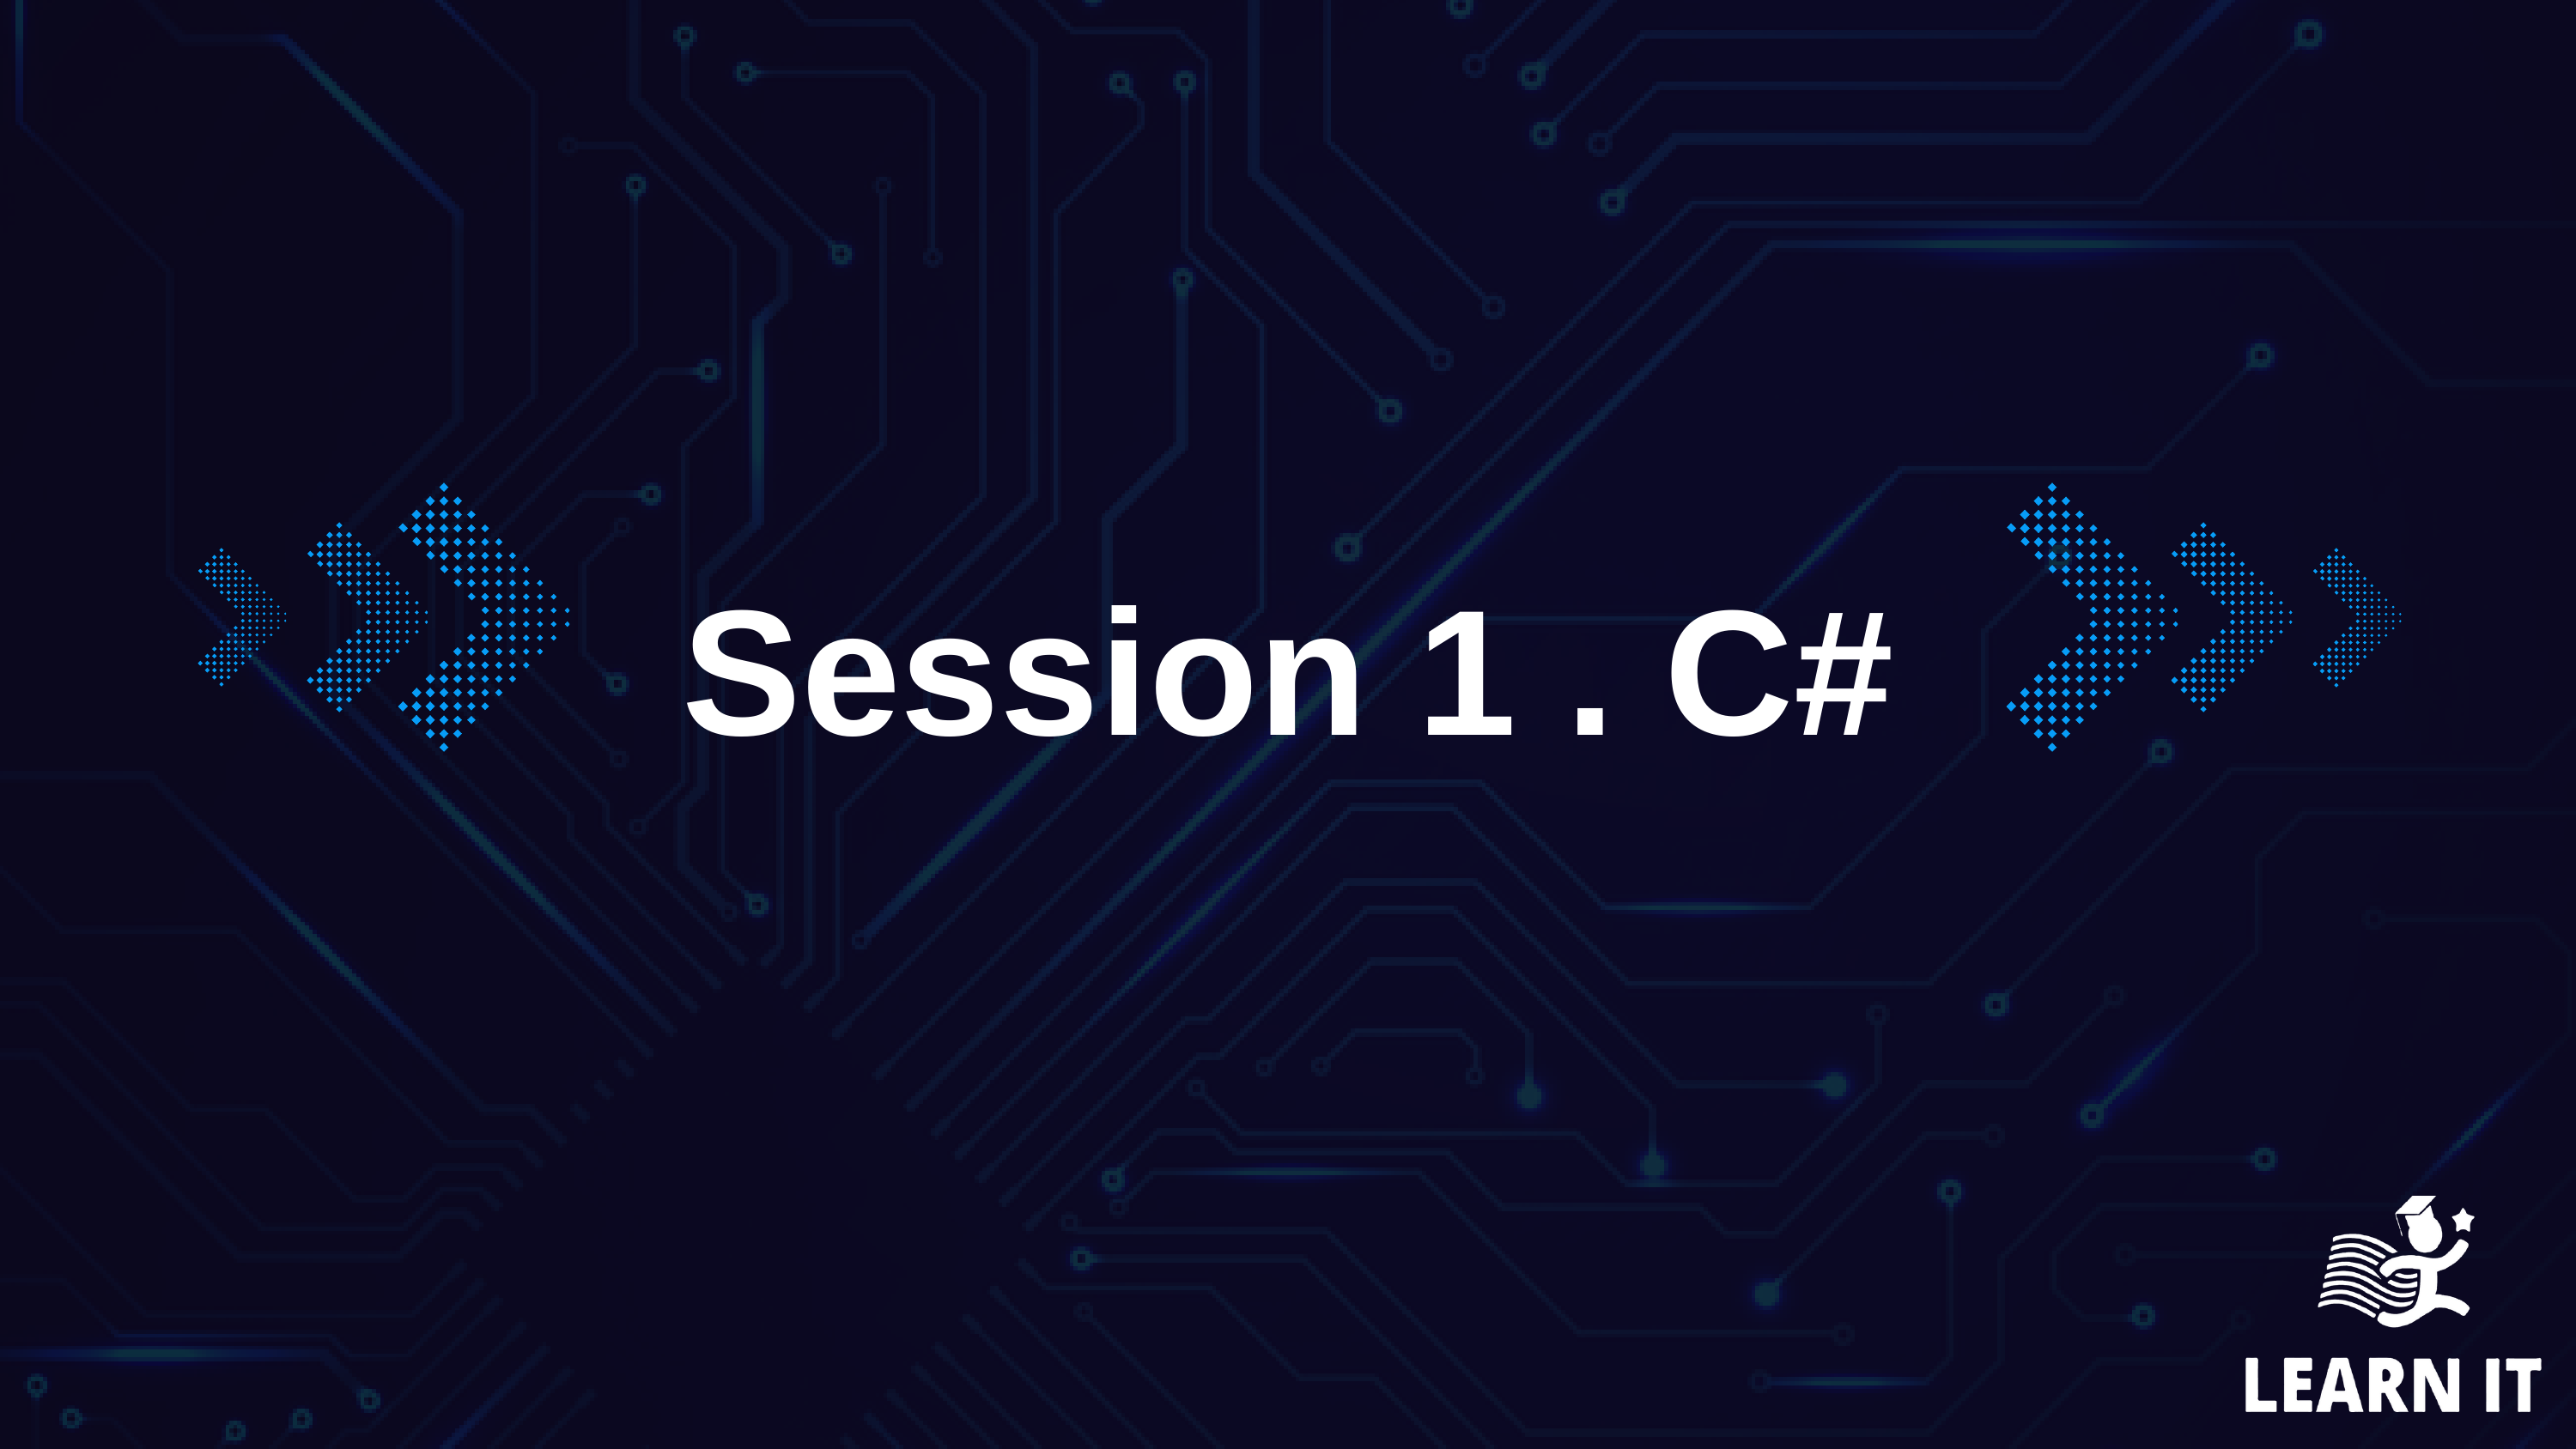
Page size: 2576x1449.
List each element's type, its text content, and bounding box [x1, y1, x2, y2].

text_box [2312, 548, 2402, 688]
text_box [398, 482, 570, 752]
text_box Session 1 . C# [589, 470, 1987, 771]
text_box [2006, 482, 2178, 752]
text_box [197, 548, 287, 688]
text_box [2171, 522, 2293, 712]
text_box [2245, 1196, 2542, 1412]
text_box [307, 522, 428, 712]
text_box [0, 0, 2576, 1449]
